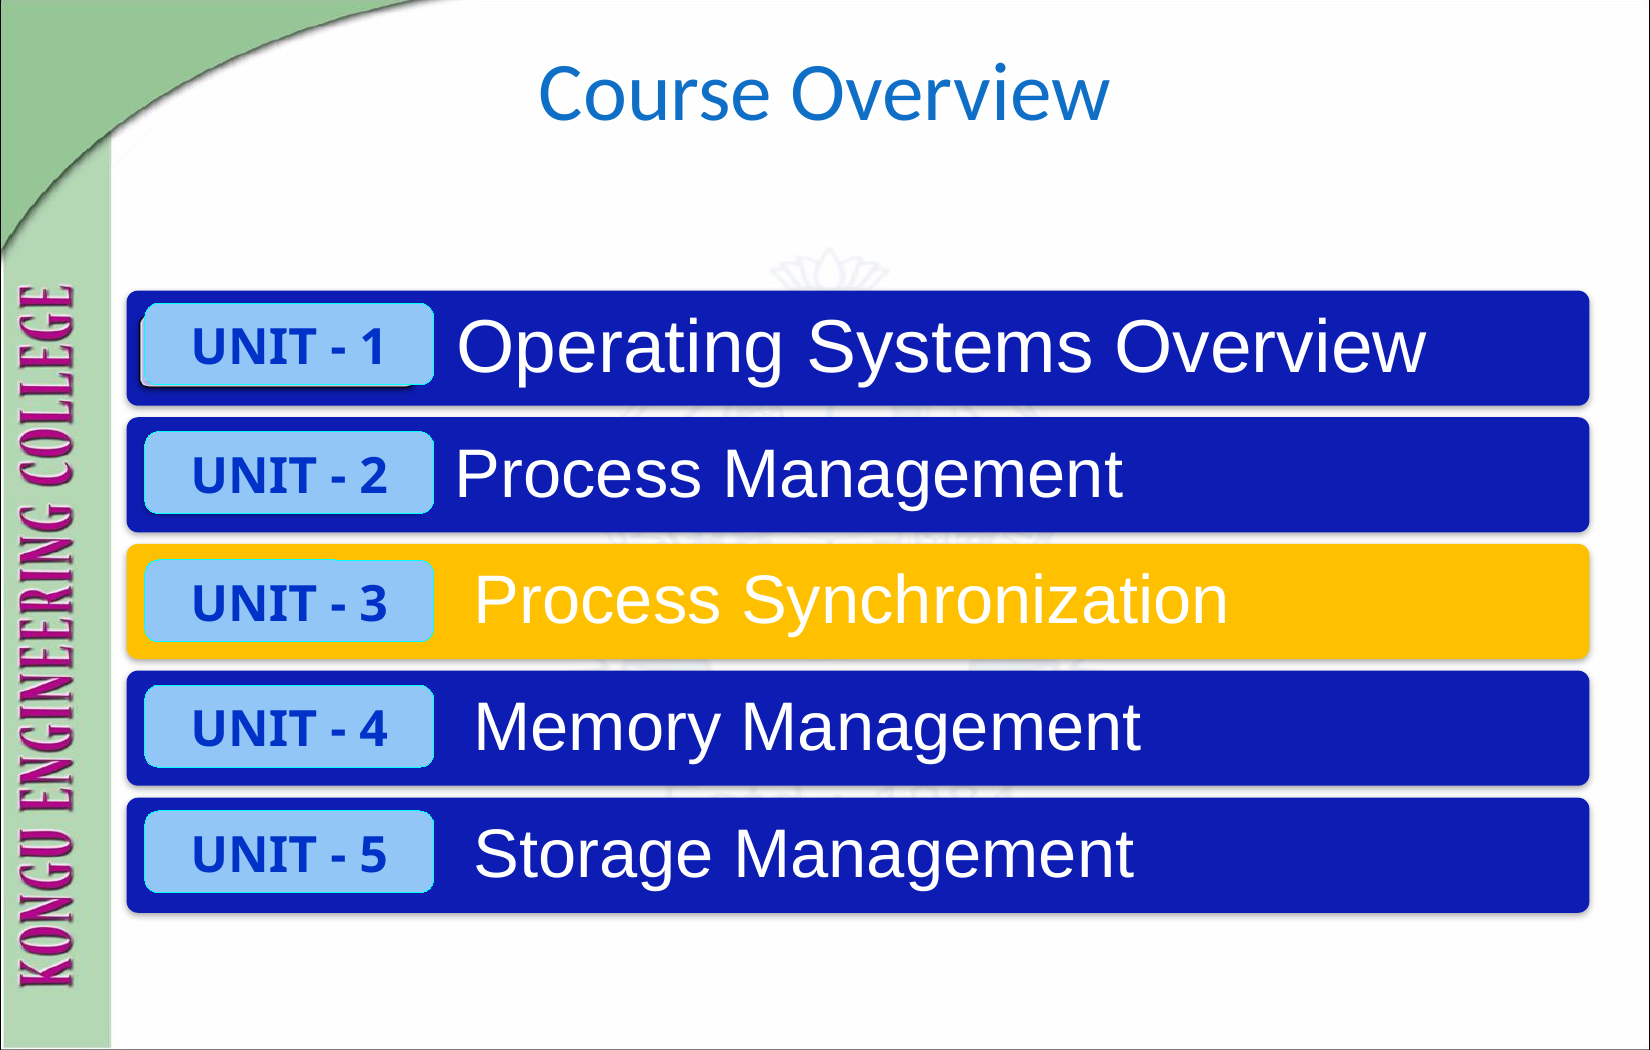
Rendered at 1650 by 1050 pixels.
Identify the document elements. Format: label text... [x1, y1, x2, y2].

picture [0, 138, 1650, 1050]
title Course Overview [0, 0, 1650, 138]
